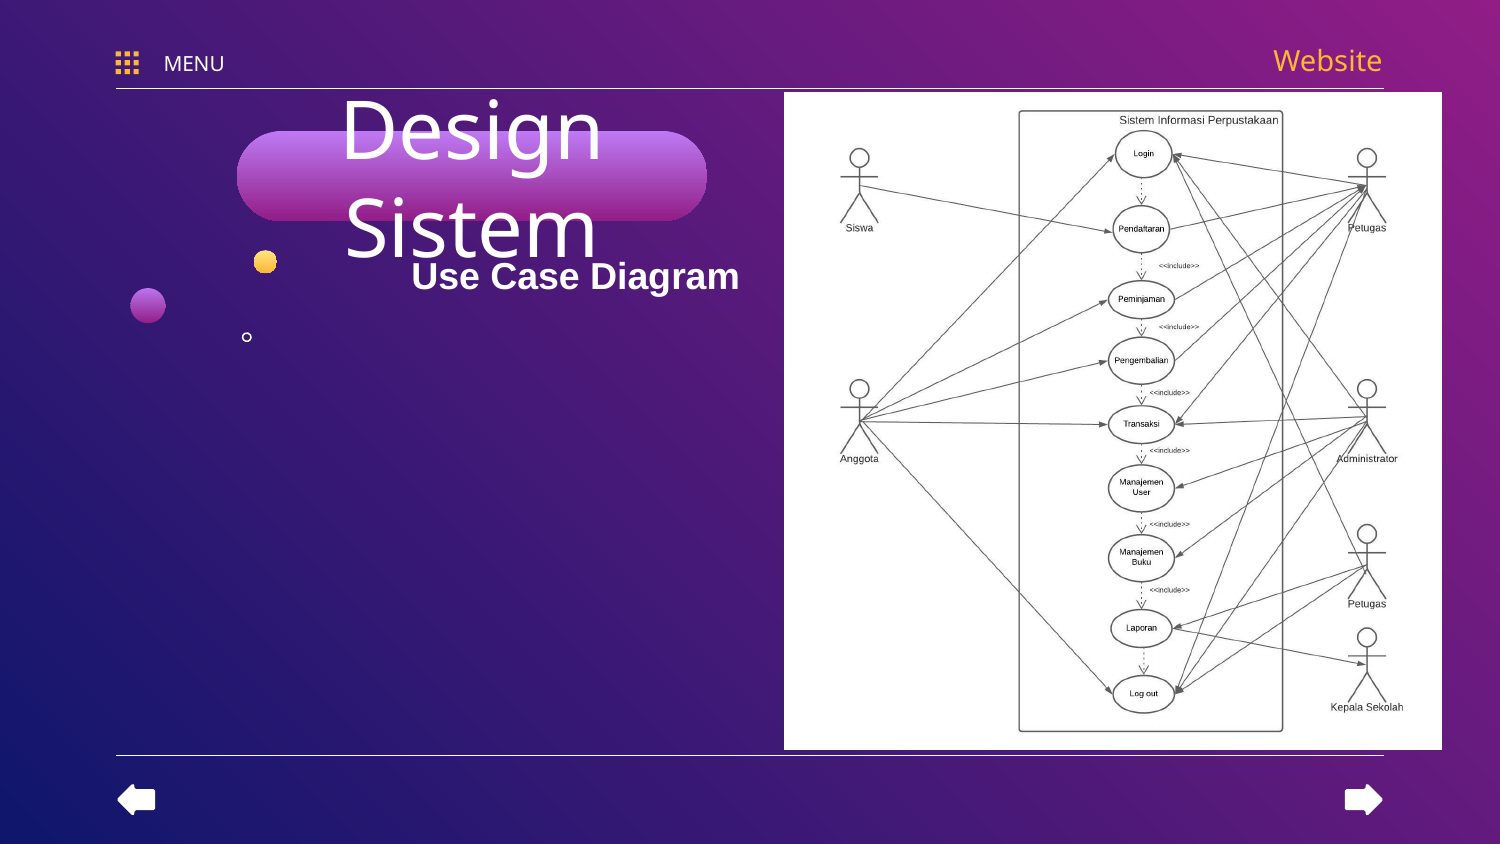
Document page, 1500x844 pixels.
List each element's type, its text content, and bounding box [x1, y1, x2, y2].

text_box [109, 45, 145, 81]
picture [784, 92, 1442, 750]
text_box [249, 207, 695, 222]
text_box [253, 250, 277, 274]
text_box [249, 130, 695, 145]
text_box Use Case Diagram [389, 236, 755, 316]
text_box Website [1158, 34, 1383, 85]
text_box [115, 50, 139, 75]
text_box [117, 784, 156, 816]
text_box [130, 288, 166, 324]
text_box [1344, 784, 1383, 816]
title Design Sistem [236, 145, 708, 207]
text_box MENU [151, 45, 237, 81]
